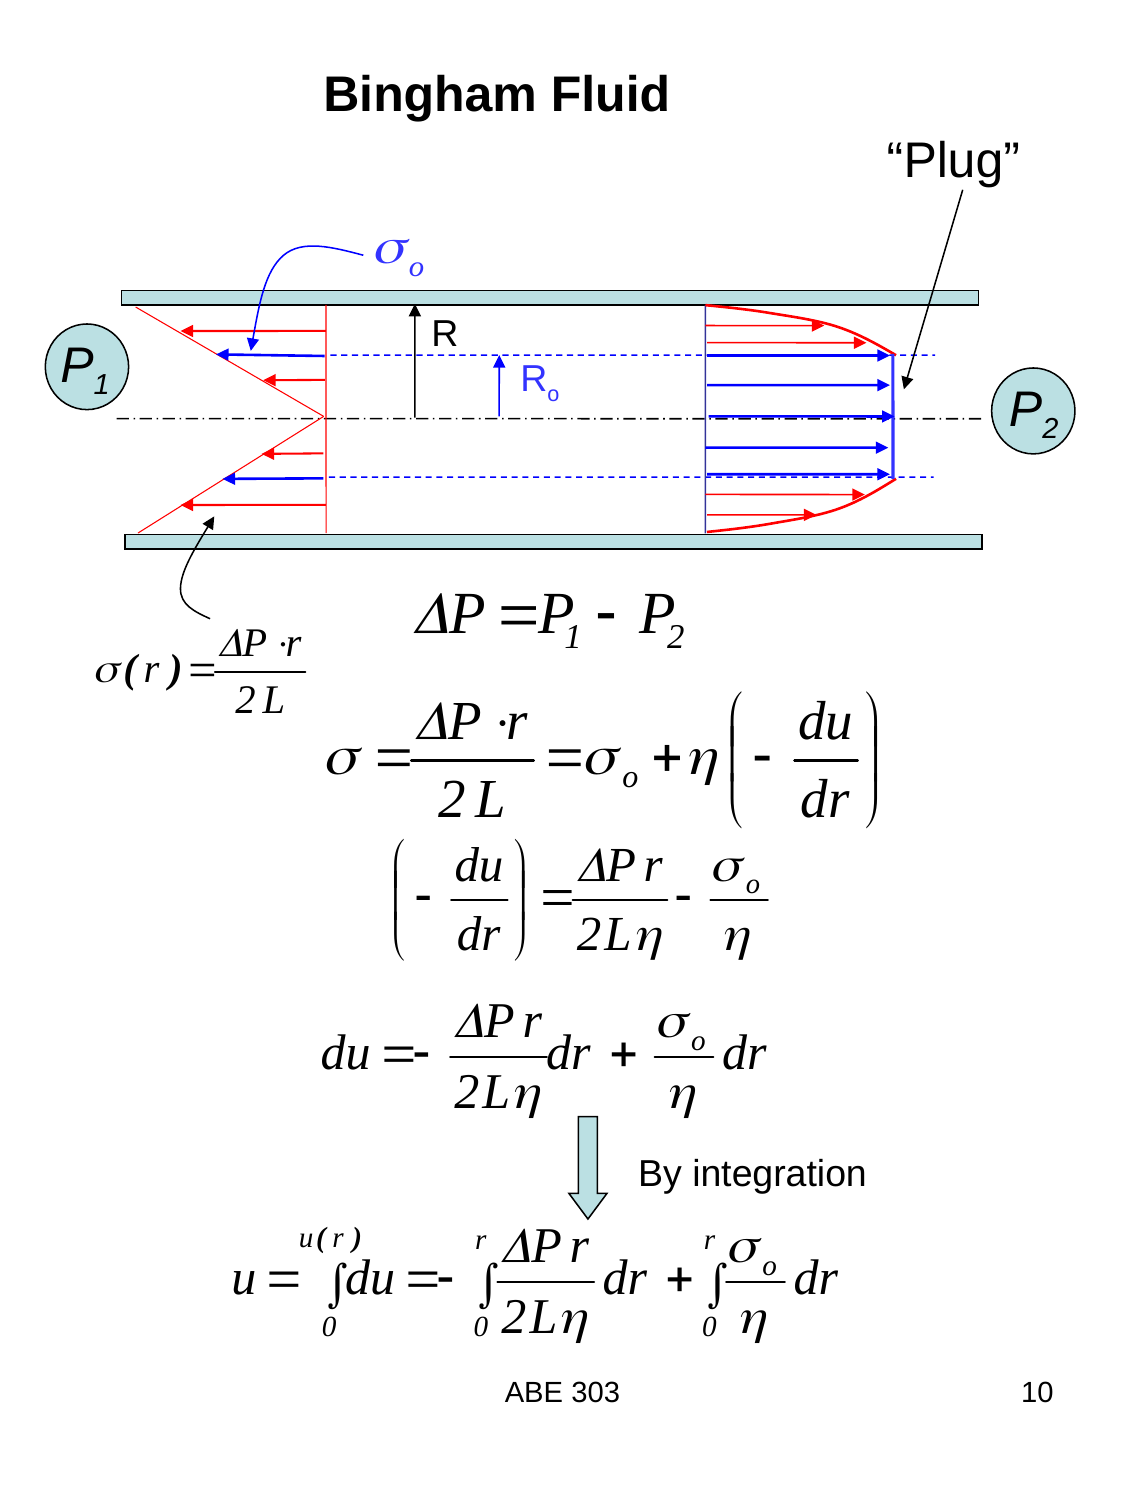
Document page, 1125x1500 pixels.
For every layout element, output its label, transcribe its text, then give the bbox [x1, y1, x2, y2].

text_box [568, 1136, 607, 1213]
text_box [493, 355, 505, 417]
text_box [225, 1215, 859, 1353]
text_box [89, 617, 313, 730]
text_box [180, 498, 326, 512]
footer ABE 303 [384, 1365, 741, 1471]
text_box [902, 196, 961, 390]
text_box [216, 348, 325, 361]
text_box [991, 367, 1076, 455]
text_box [318, 682, 897, 839]
slide_number 10 [806, 1365, 1069, 1471]
text_box [180, 324, 254, 338]
text_box R [416, 301, 474, 362]
text_box [930, 290, 979, 305]
text_box [246, 245, 362, 351]
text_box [384, 830, 790, 970]
text_box Ro [505, 347, 575, 413]
text_box “Plug” [871, 120, 1035, 196]
text_box [180, 516, 215, 616]
text_box [263, 373, 325, 387]
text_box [312, 990, 789, 1128]
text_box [705, 304, 897, 354]
text_box [125, 534, 202, 549]
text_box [705, 484, 897, 533]
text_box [403, 573, 698, 659]
text_box [213, 534, 983, 549]
text_box [408, 303, 416, 418]
text_box [306, 290, 932, 305]
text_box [367, 213, 430, 287]
text_box [222, 472, 324, 486]
text_box [261, 447, 324, 460]
text_box By integration [623, 1141, 882, 1202]
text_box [705, 353, 895, 480]
text_box Bingham Fluid [308, 53, 686, 129]
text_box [44, 323, 129, 410]
text_box [121, 290, 263, 305]
